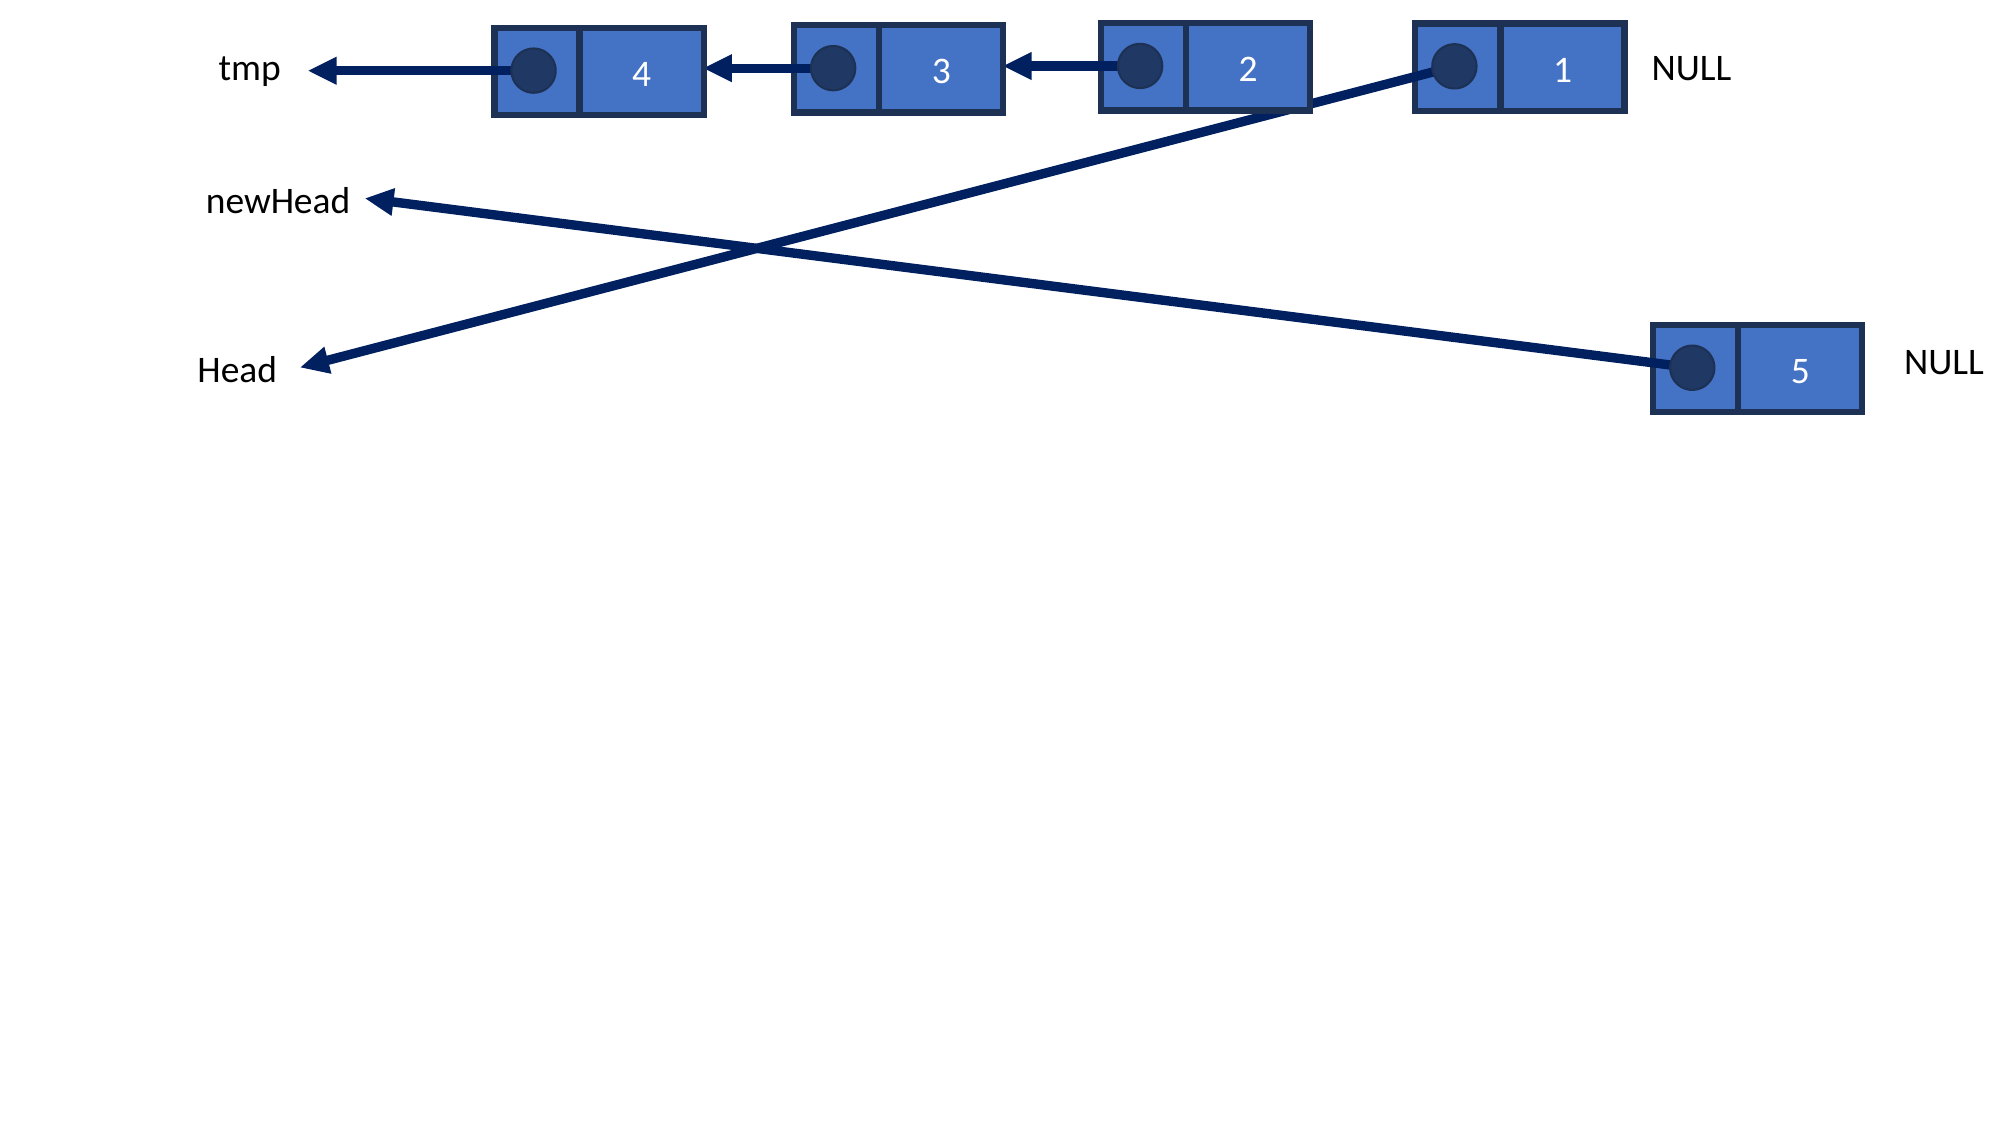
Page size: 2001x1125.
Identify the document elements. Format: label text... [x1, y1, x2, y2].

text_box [1003, 23, 1311, 111]
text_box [308, 27, 704, 116]
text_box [703, 25, 1004, 113]
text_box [1311, 23, 1625, 111]
text_box newHead [190, 168, 366, 229]
text_box NULL [1636, 35, 1788, 96]
text_box NULL [1889, 329, 2000, 390]
text_box tmp [203, 35, 302, 96]
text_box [366, 198, 1863, 413]
text_box Head [182, 337, 301, 398]
